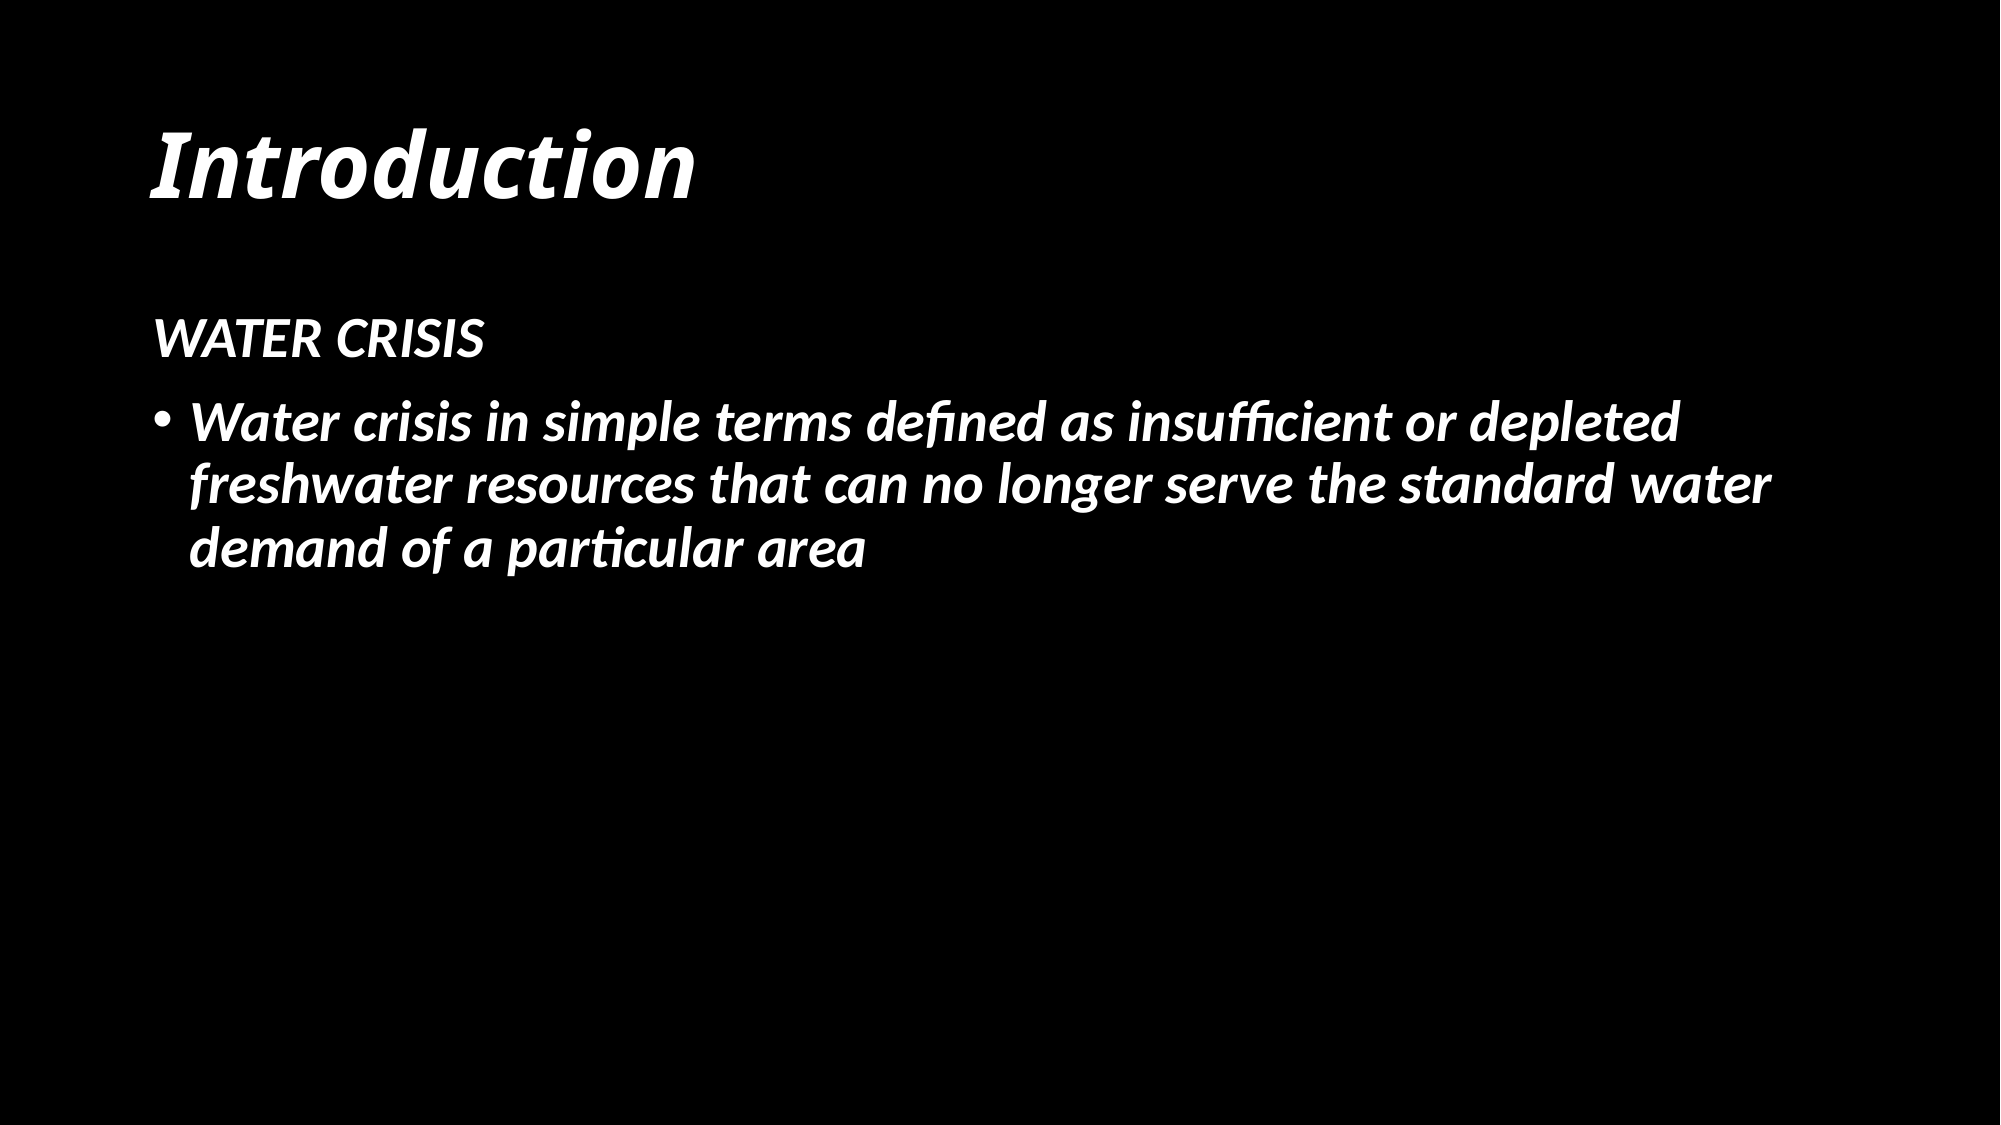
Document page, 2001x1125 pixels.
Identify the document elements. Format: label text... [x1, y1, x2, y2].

list WATER CRISIS Water crisis in simple terms defined as insufficient or depleted freshwater resources that can no longer serve the standard water demand of a particular area [137, 299, 1863, 1014]
title Introduction [137, 59, 1863, 278]
